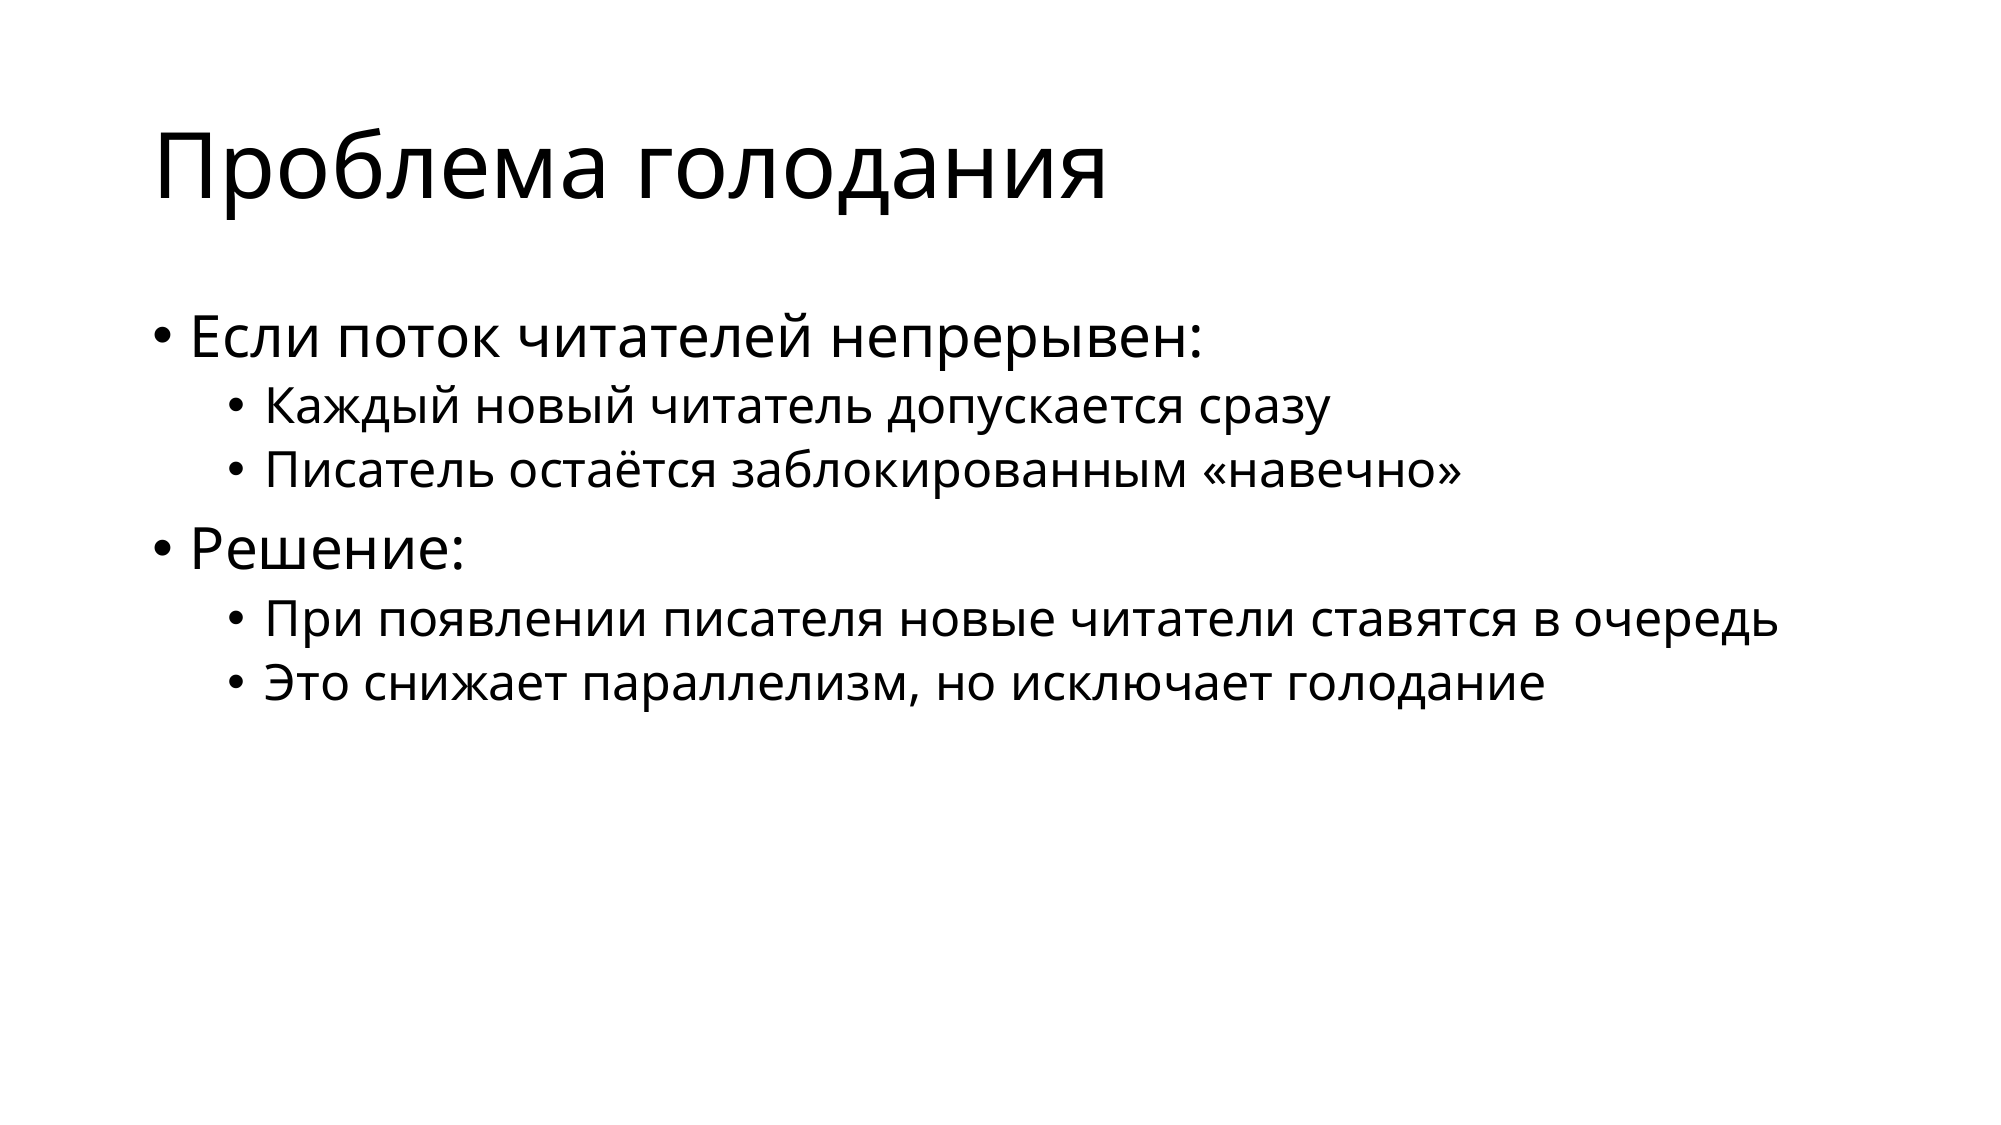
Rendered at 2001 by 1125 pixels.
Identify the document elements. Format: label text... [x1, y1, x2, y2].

title Проблема голодания [137, 59, 1863, 278]
list Если поток читателей непрерывен: Каждый новый читатель допускается сразу Писатель остаётся заблокированным «навечно» Решение: При появлении писателя новые читатели ставятся в очередь Это снижает параллелизм, но исключает голодание [137, 299, 1863, 1014]
